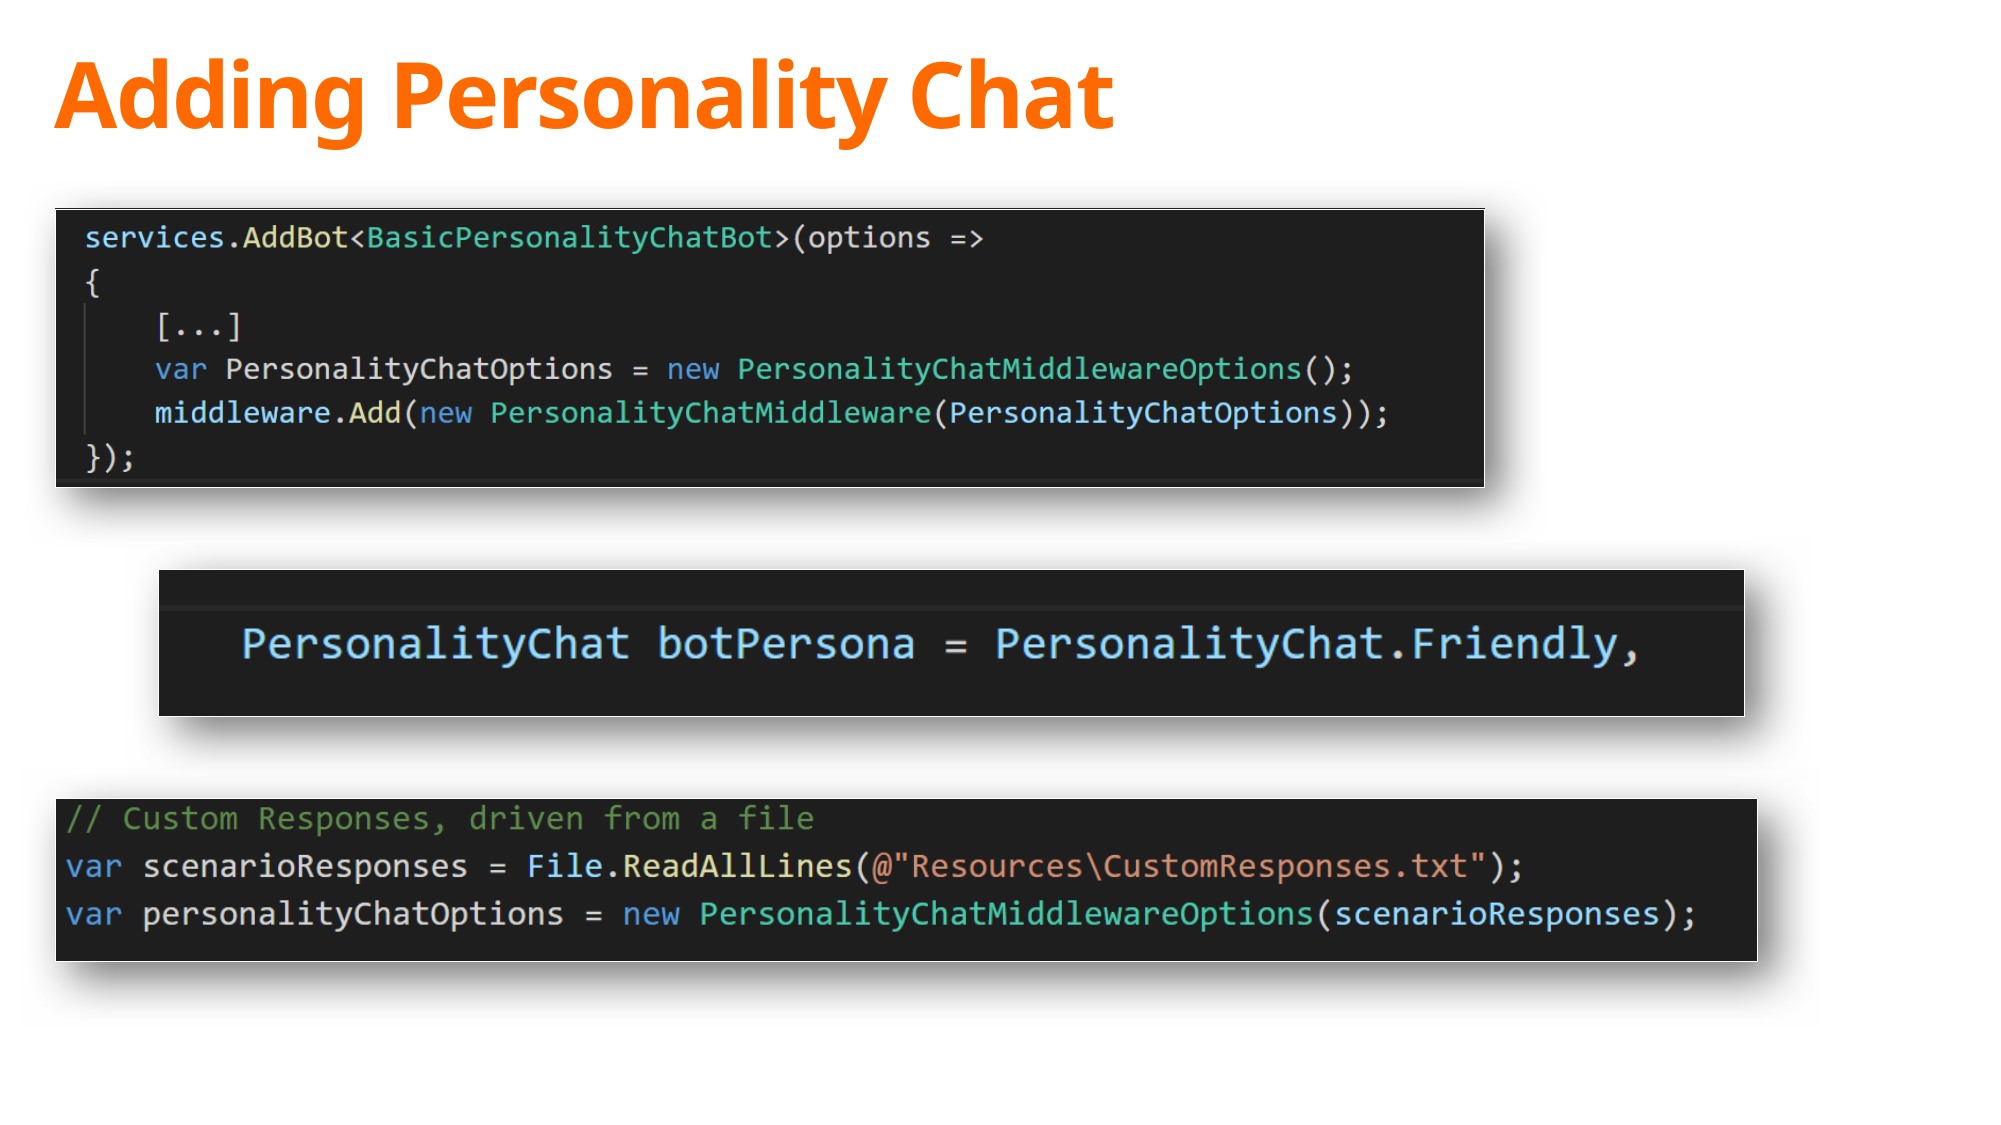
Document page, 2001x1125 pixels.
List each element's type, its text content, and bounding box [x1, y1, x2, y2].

picture [55, 208, 1485, 488]
picture [55, 798, 1758, 962]
title Adding Personality Chat [55, 38, 1930, 164]
picture [158, 569, 1745, 717]
